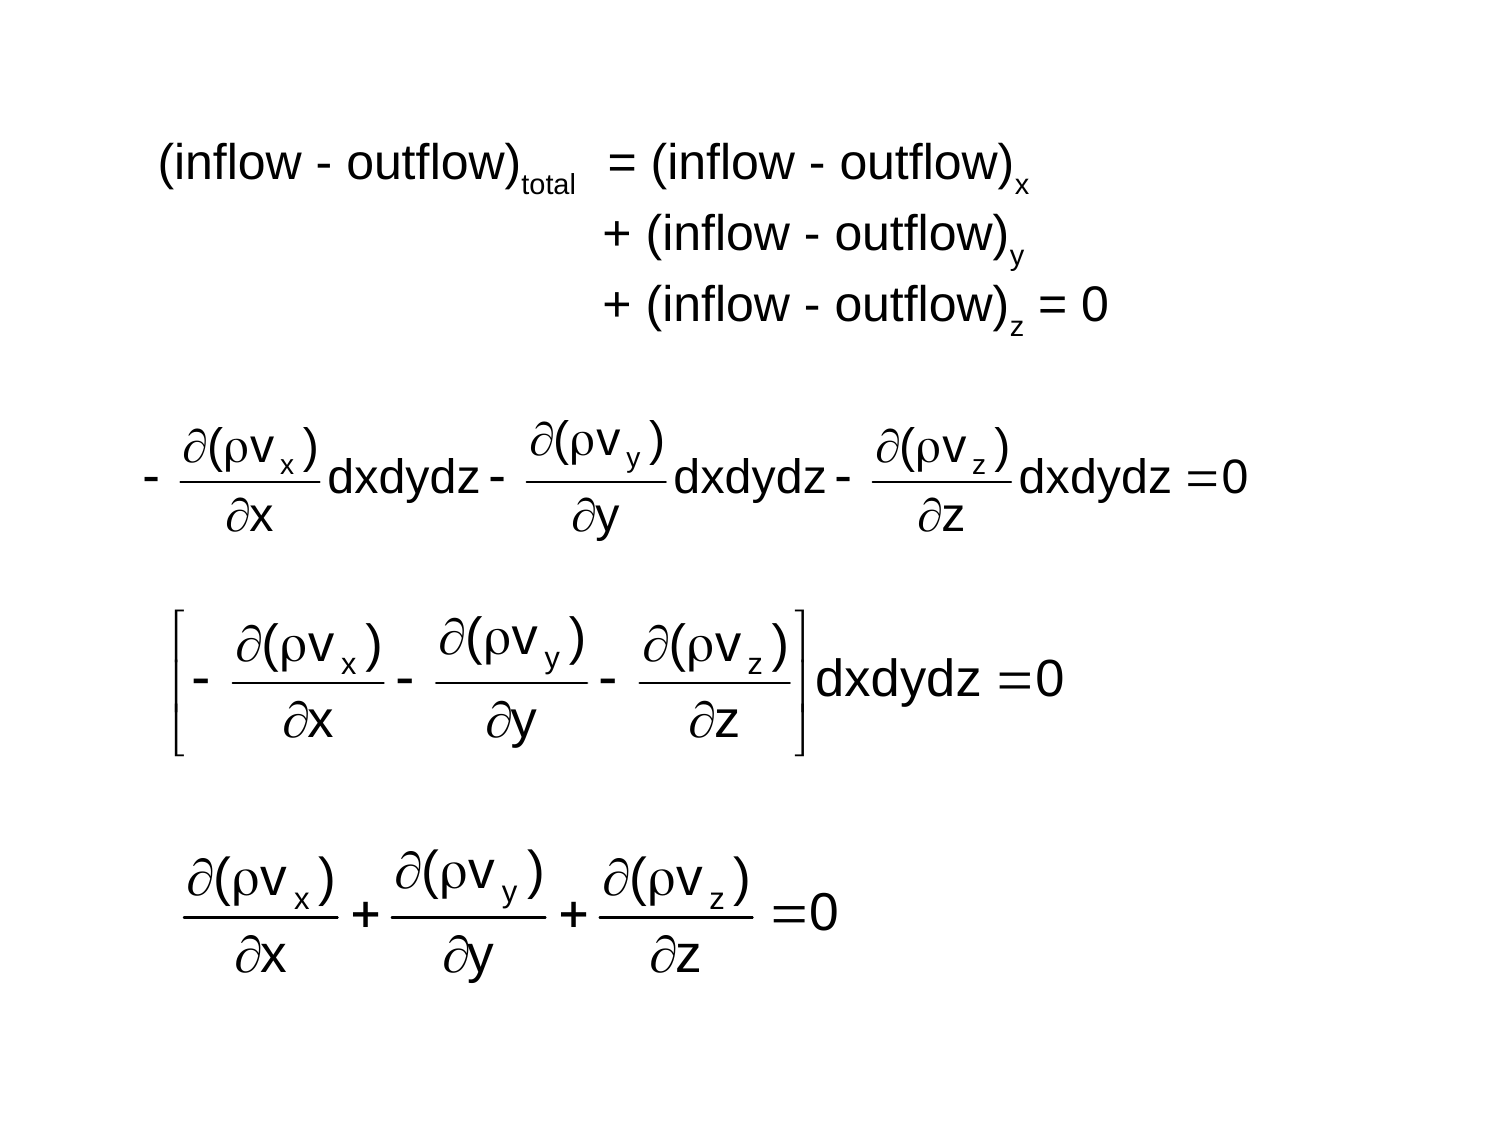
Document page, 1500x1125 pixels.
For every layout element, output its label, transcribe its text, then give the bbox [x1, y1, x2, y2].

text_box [174, 837, 850, 993]
text_box (inflow - outflow)total = (inflow - outflow)x + (inflow - outflow)y + (inflow - outflow)z = 0 [142, 122, 1125, 350]
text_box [136, 409, 1256, 550]
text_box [162, 599, 1075, 766]
